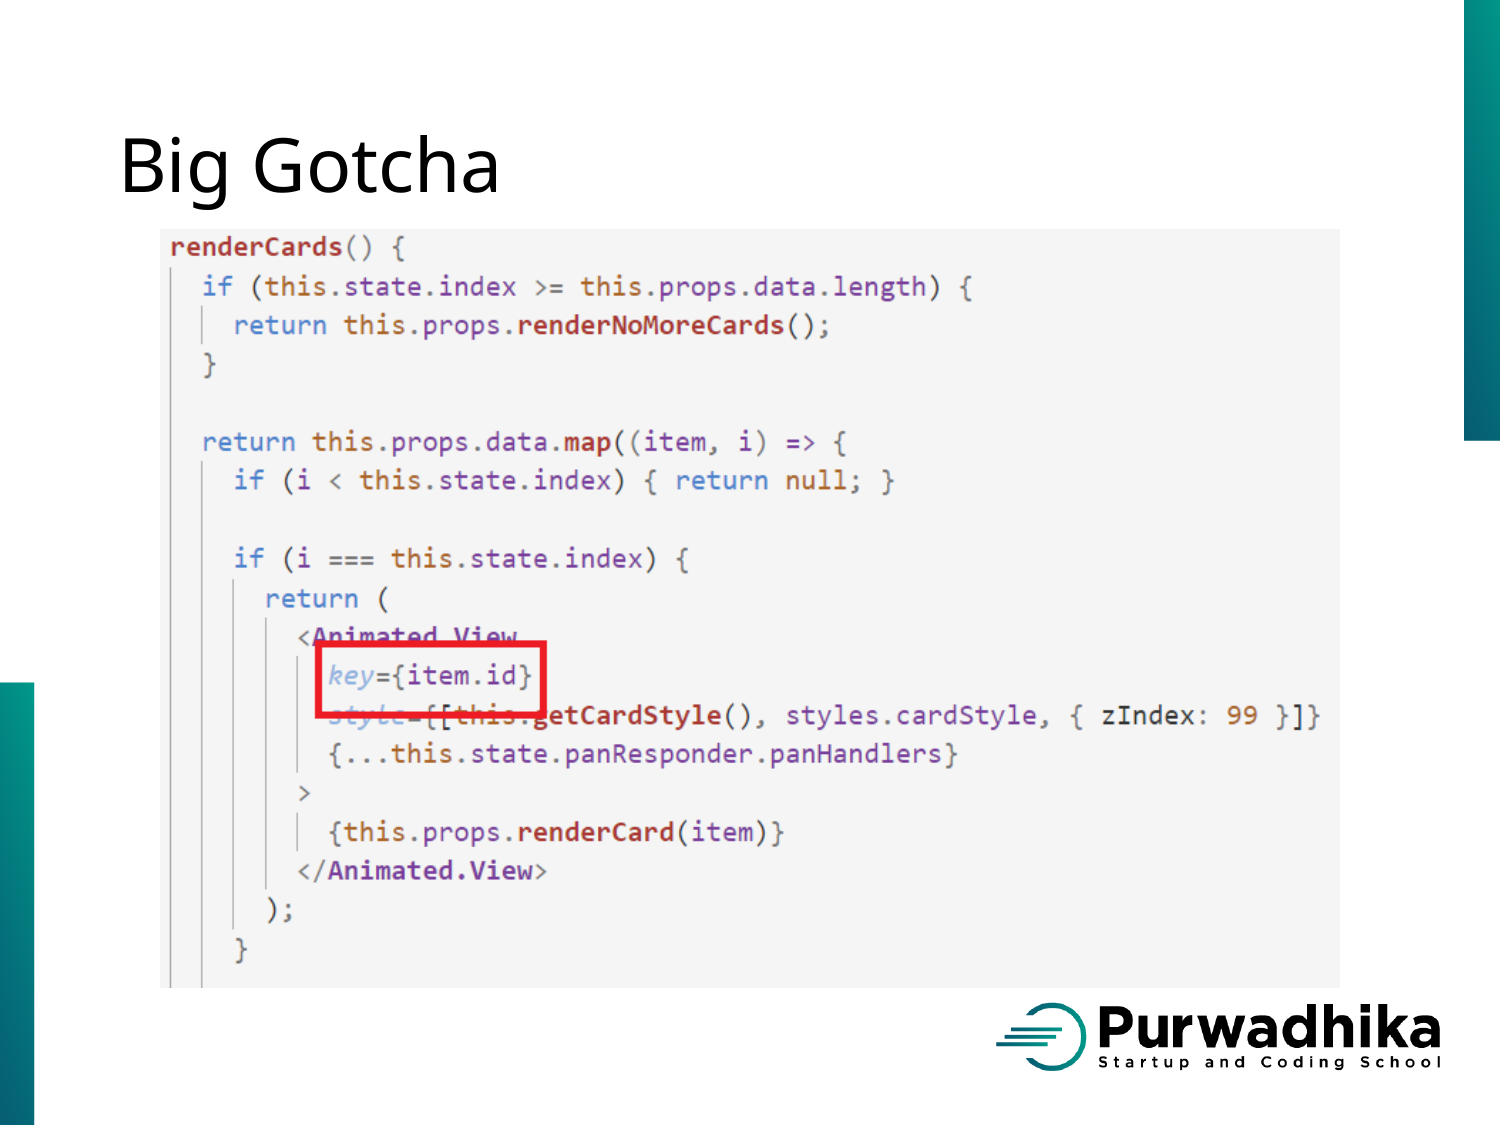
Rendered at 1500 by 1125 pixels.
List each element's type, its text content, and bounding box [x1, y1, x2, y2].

picture [0, 0, 1500, 1125]
title Big Gotcha [103, 59, 1397, 278]
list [160, 229, 1340, 988]
